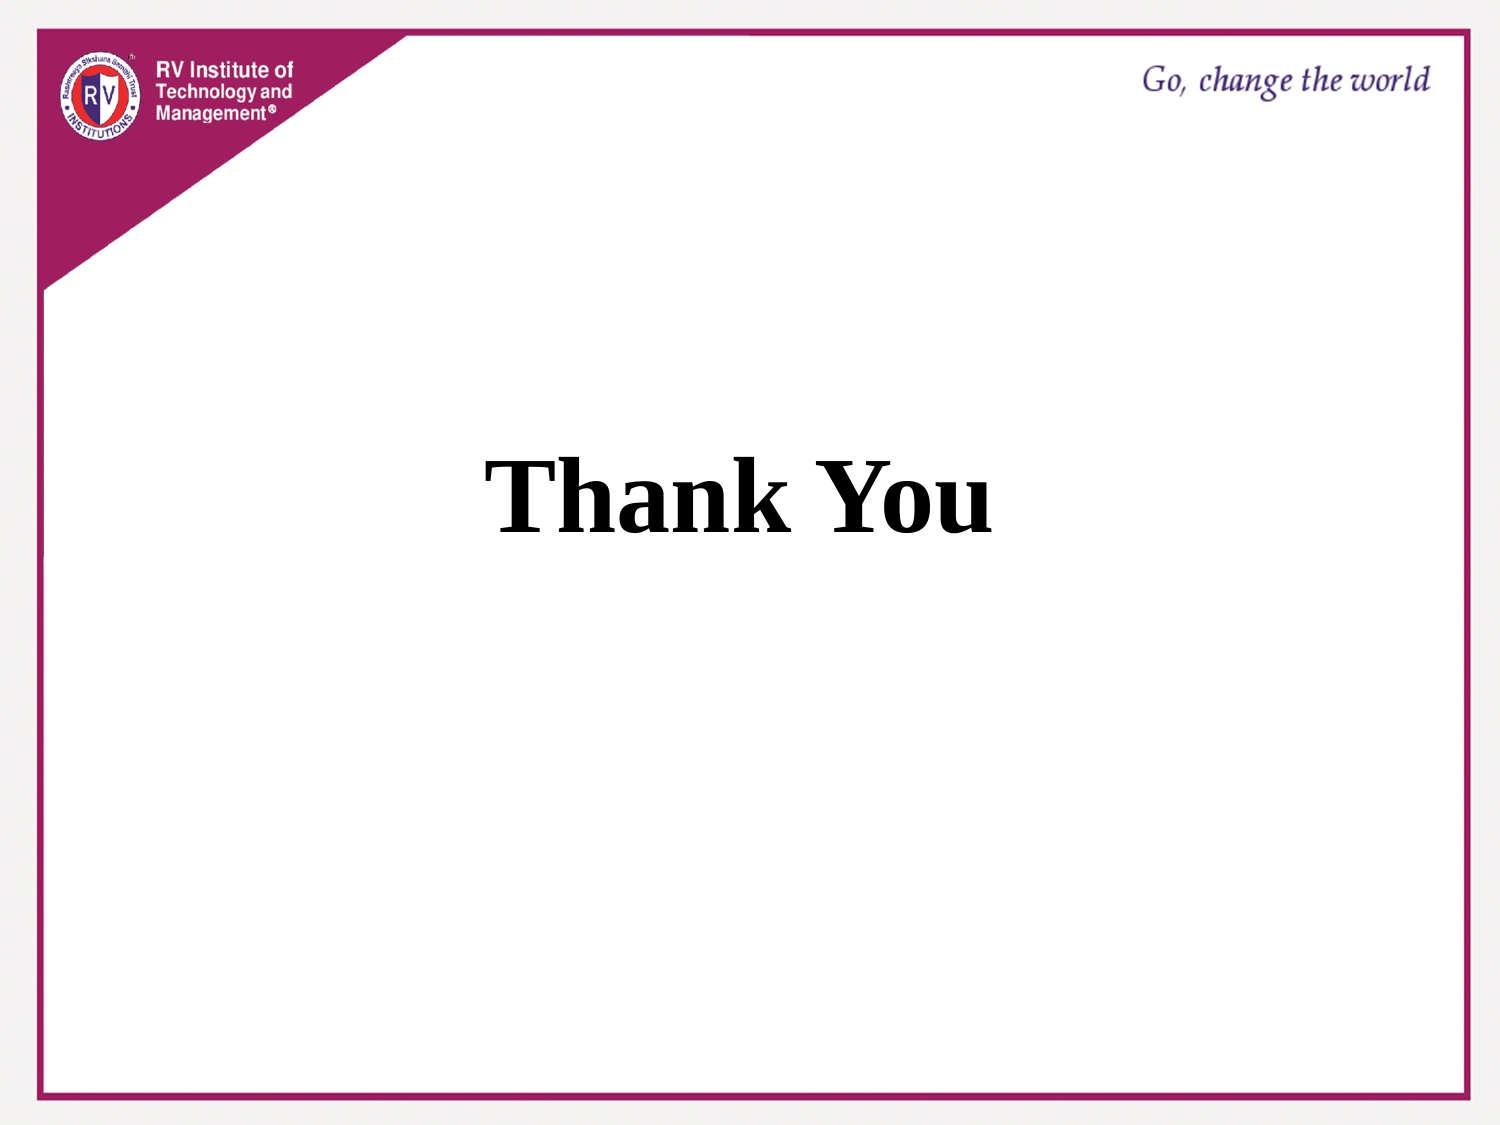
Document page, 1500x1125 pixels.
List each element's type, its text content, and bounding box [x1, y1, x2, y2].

picture [0, 0, 1500, 1125]
text_box Thank You [102, 431, 1378, 624]
